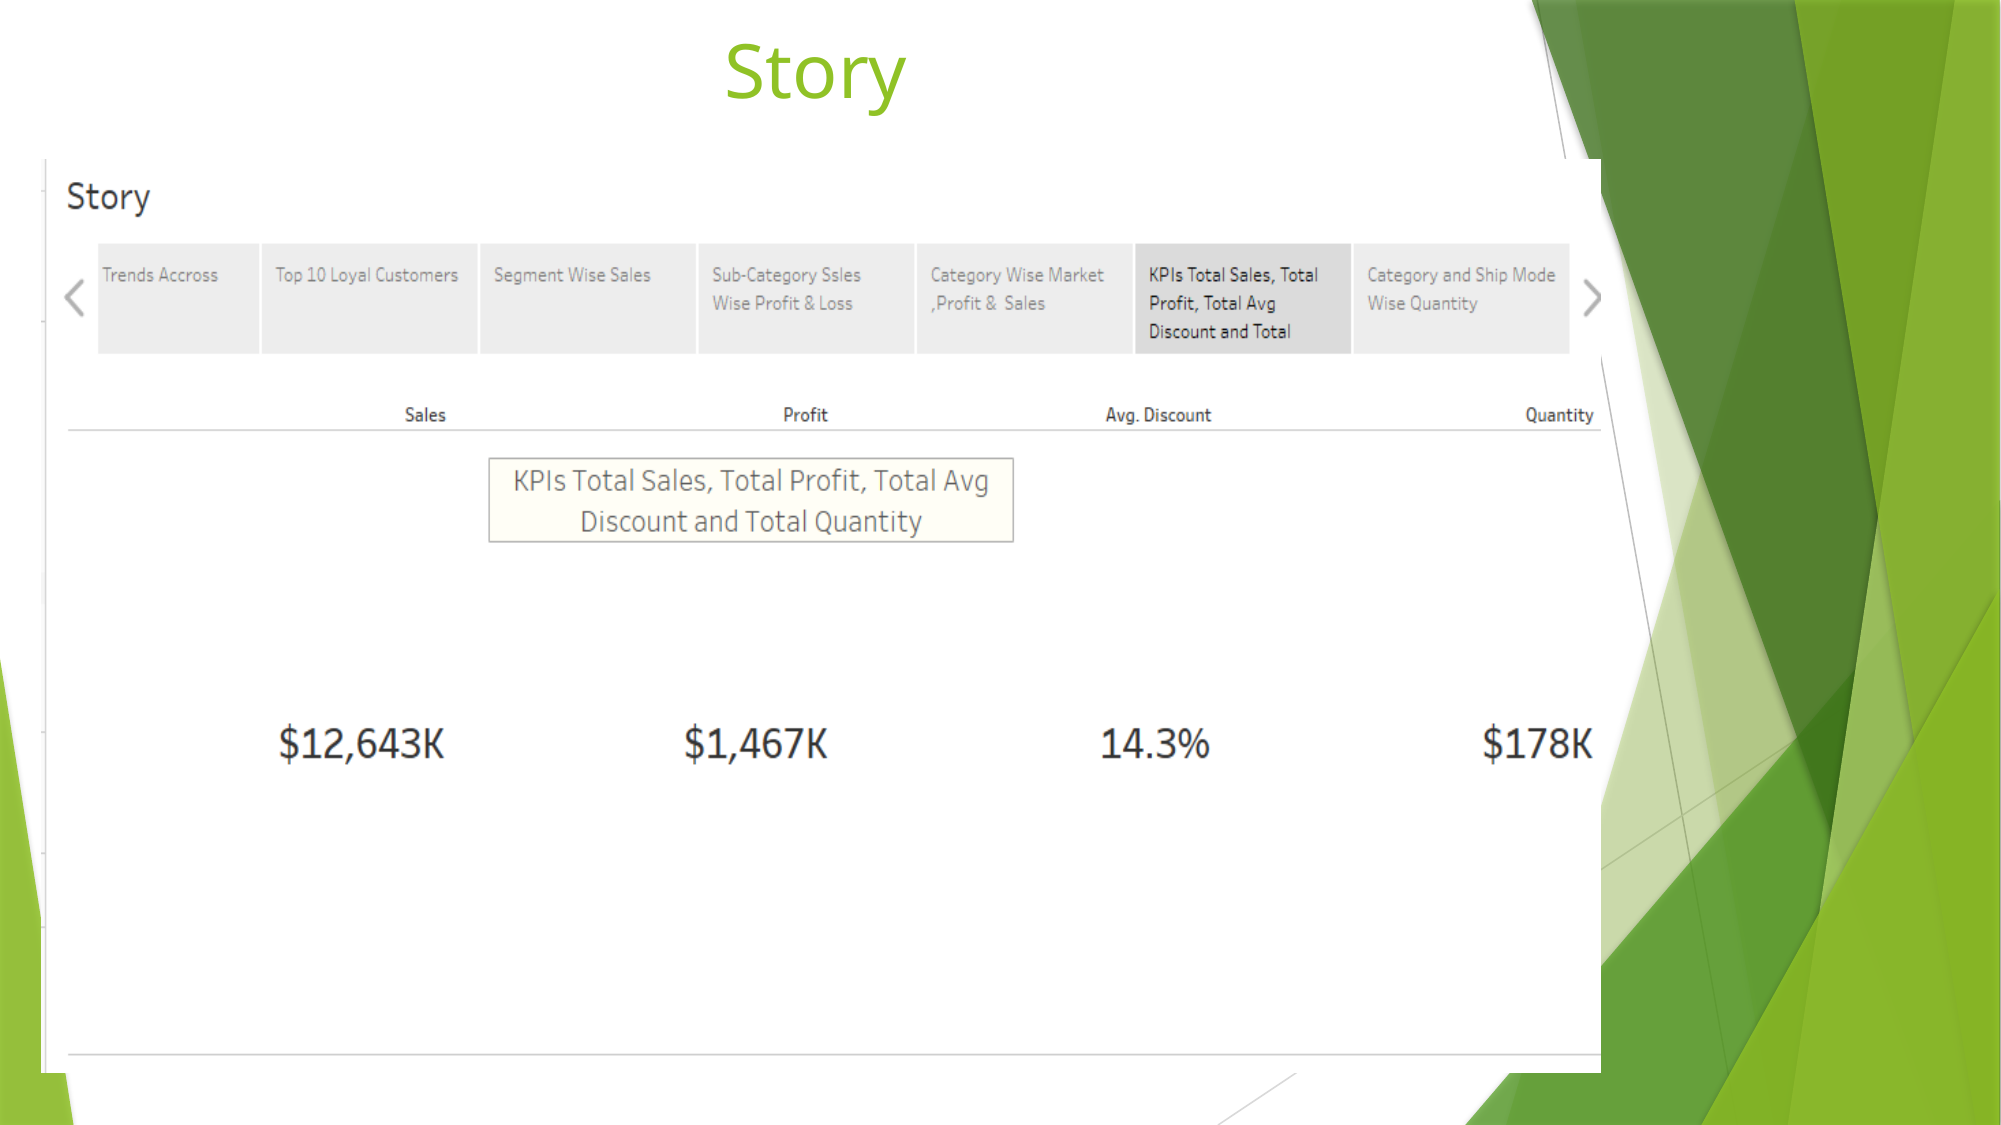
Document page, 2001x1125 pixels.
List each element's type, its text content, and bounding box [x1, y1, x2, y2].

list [40, 158, 1601, 1074]
title Story [111, 16, 1522, 134]
